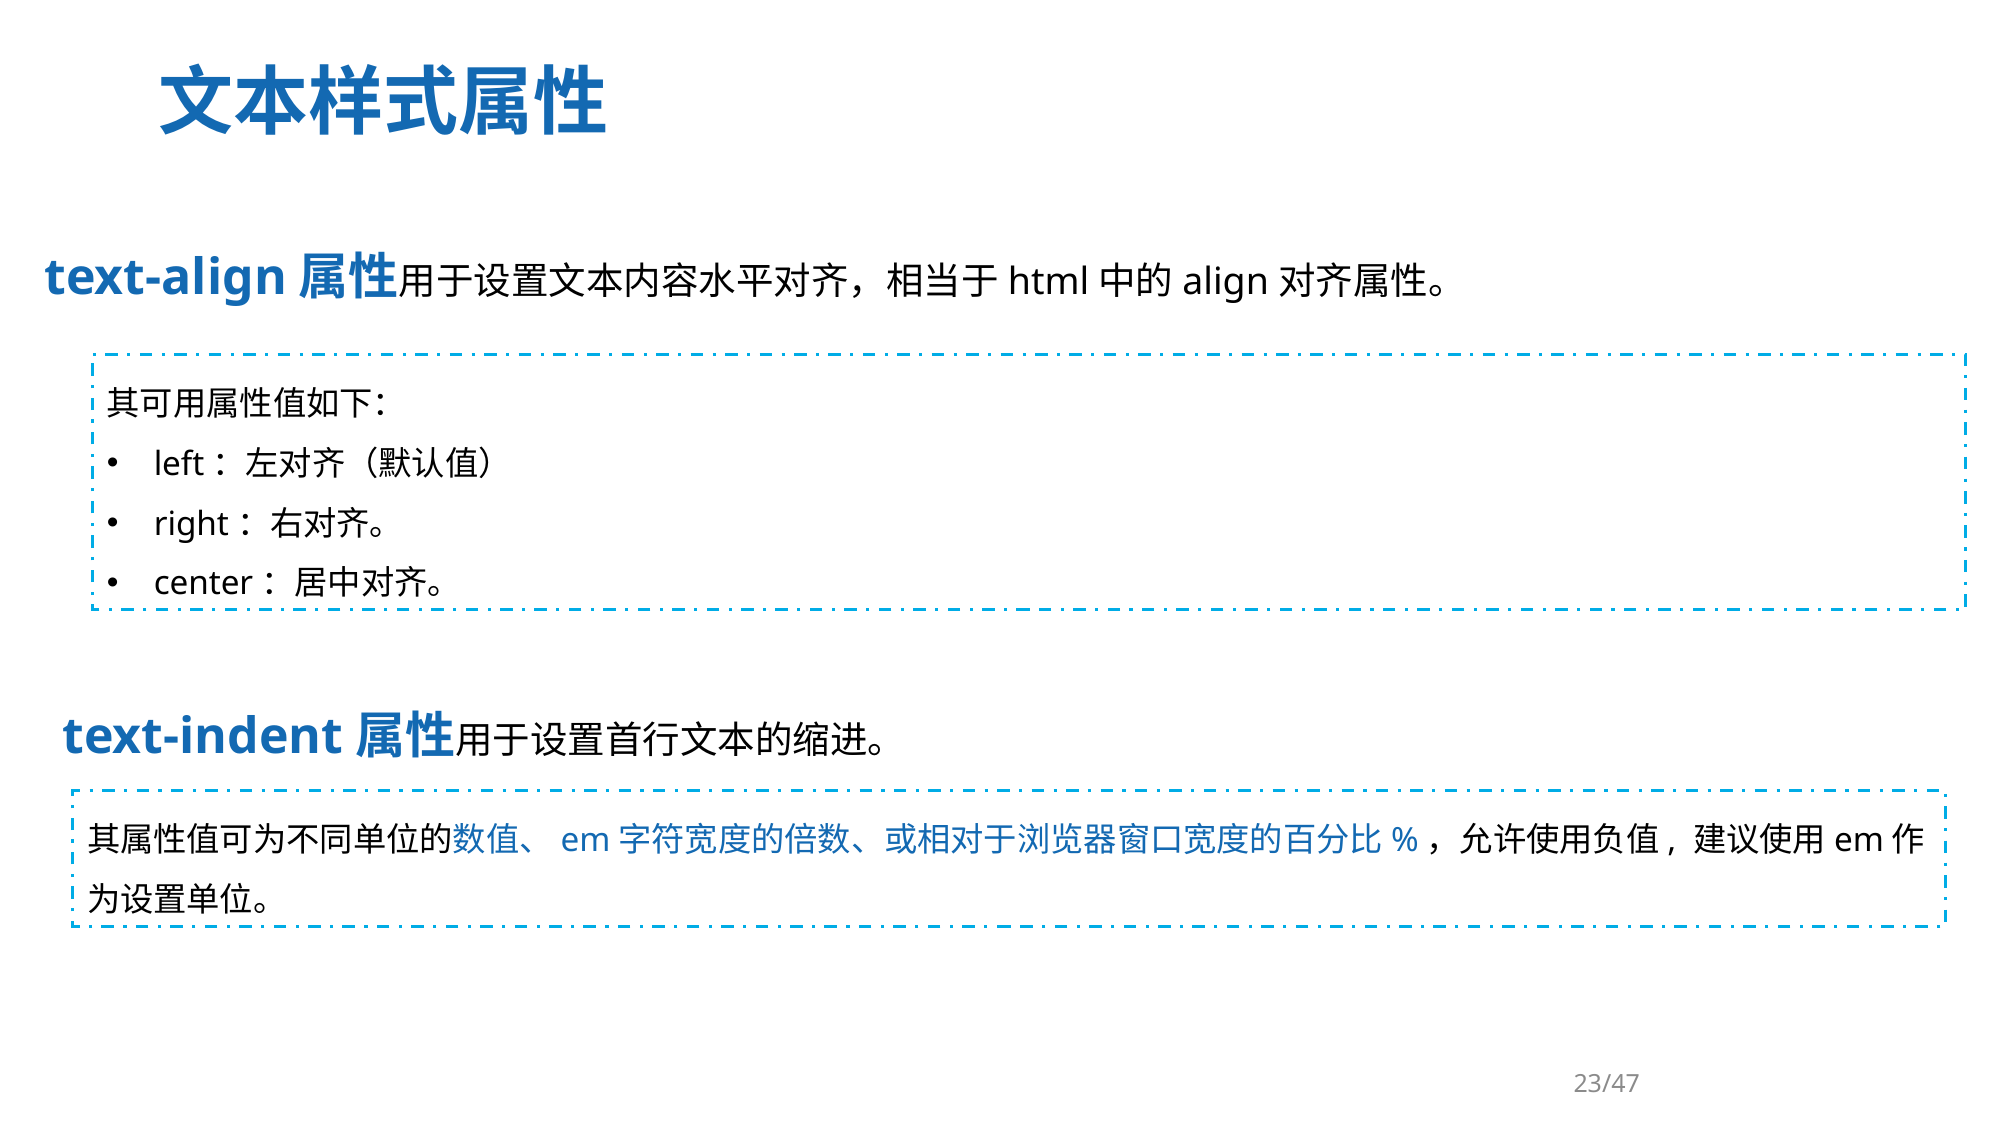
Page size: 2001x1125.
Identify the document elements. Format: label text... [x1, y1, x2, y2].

slide_number /47 [1510, 1051, 1703, 1112]
text_box 文本样式属性 [92, 35, 1219, 162]
text_box 其可用属性值如下： left：左对齐（默认值） right：右对齐。 center：居中对齐。 [92, 354, 1966, 610]
text_box 其属性值可为不同单位的数值、em字符宽度的倍数、或相对于浏览器窗口宽度的百分比%，允许使用负值, 建议使用em作为设置单位。 [72, 790, 1946, 927]
text_box text-align属性用于设置文本内容水平对齐，相当于html中的align对齐属性。 [29, 207, 1934, 313]
text_box text-indent属性用于设置首行文本的缩进。 [47, 666, 1952, 772]
